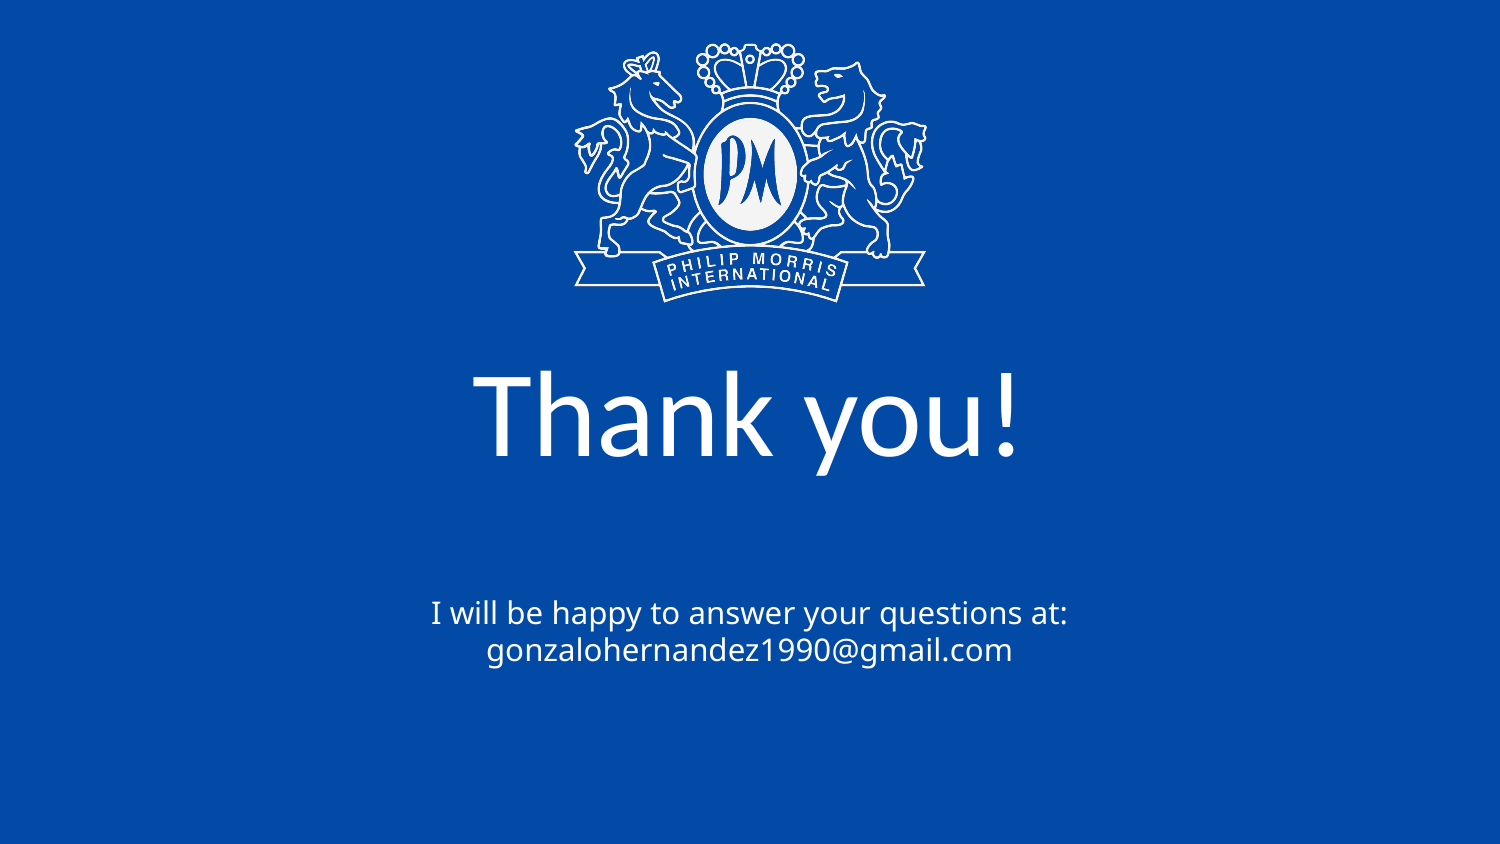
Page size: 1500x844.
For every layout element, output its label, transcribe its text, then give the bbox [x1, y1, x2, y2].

text_box I will be happy to answer your questions at: gonzalohernandez1990@gmail.com [396, 577, 1104, 671]
text_box Thank you! [438, 319, 1062, 499]
picture [572, 43, 928, 303]
